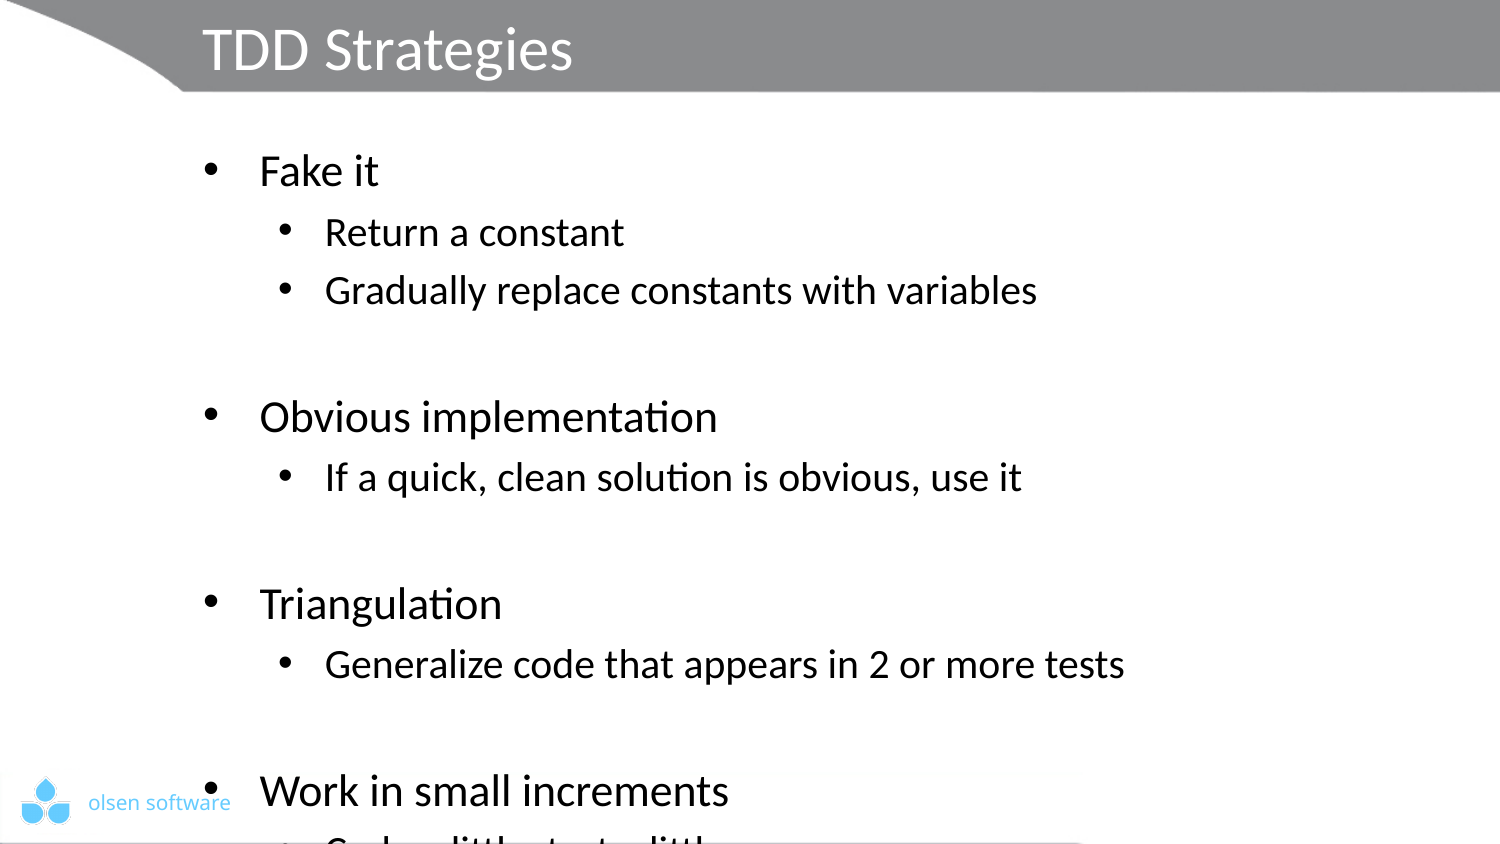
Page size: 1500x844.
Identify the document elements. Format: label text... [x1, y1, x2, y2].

list Fake it Return a constant Gradually replace constants with variables Obvious implementation If a quick, clean solution is obvious, use it Triangulation Generalize code that appears in 2 or more tests Work in small increments Code a little, test a little [188, 133, 1425, 716]
picture [0, 0, 1500, 844]
title TDD Strategies [187, 0, 1426, 93]
